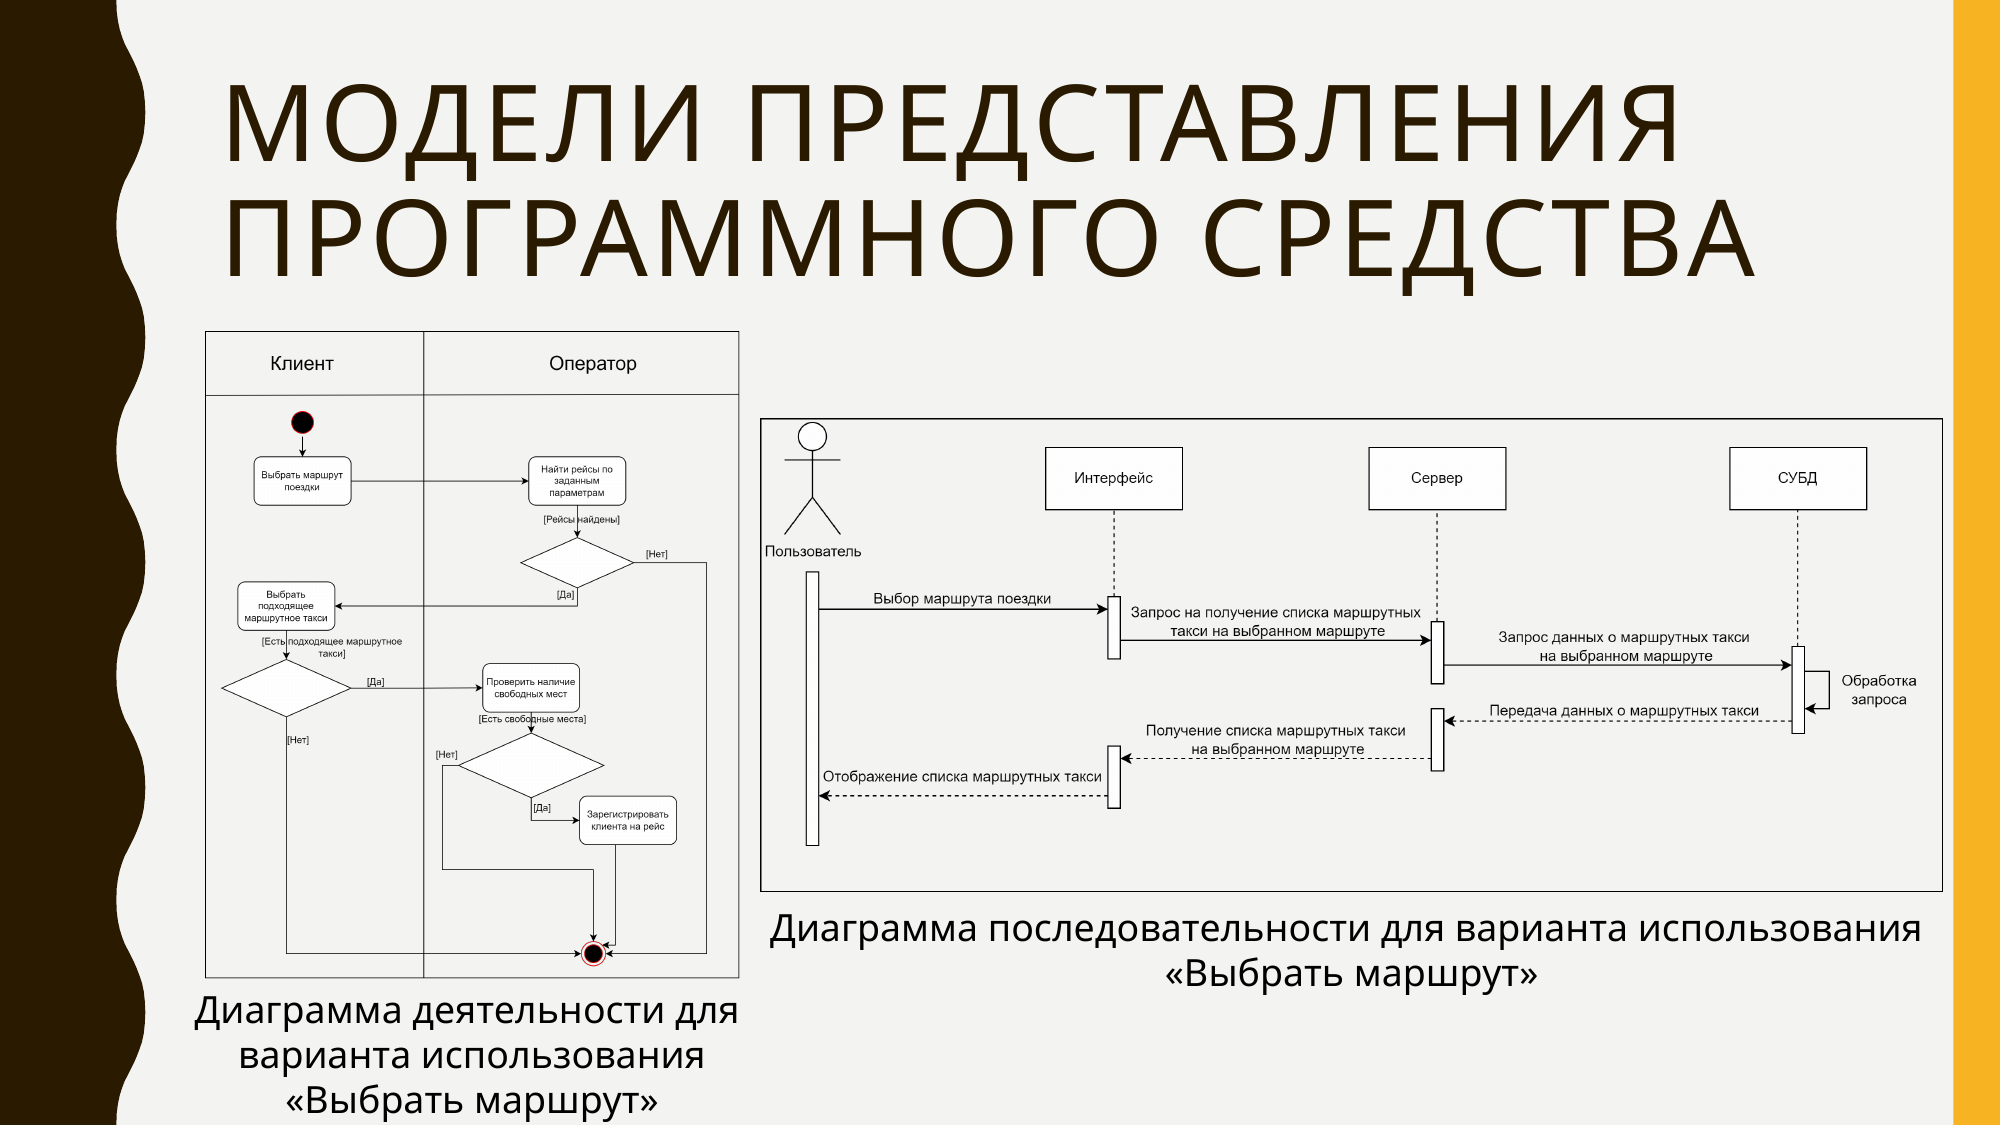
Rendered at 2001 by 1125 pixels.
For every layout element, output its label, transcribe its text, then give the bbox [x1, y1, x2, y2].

picture [205, 331, 740, 979]
text_box Диаграмма деятельности для варианта использования «Выбрать маршрут» [179, 978, 765, 1125]
title Модели представления программного средства [205, 62, 1875, 308]
text_box Диаграмма последовательности для варианта использования «Выбрать маршрут» [755, 896, 1948, 1002]
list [760, 418, 1943, 892]
